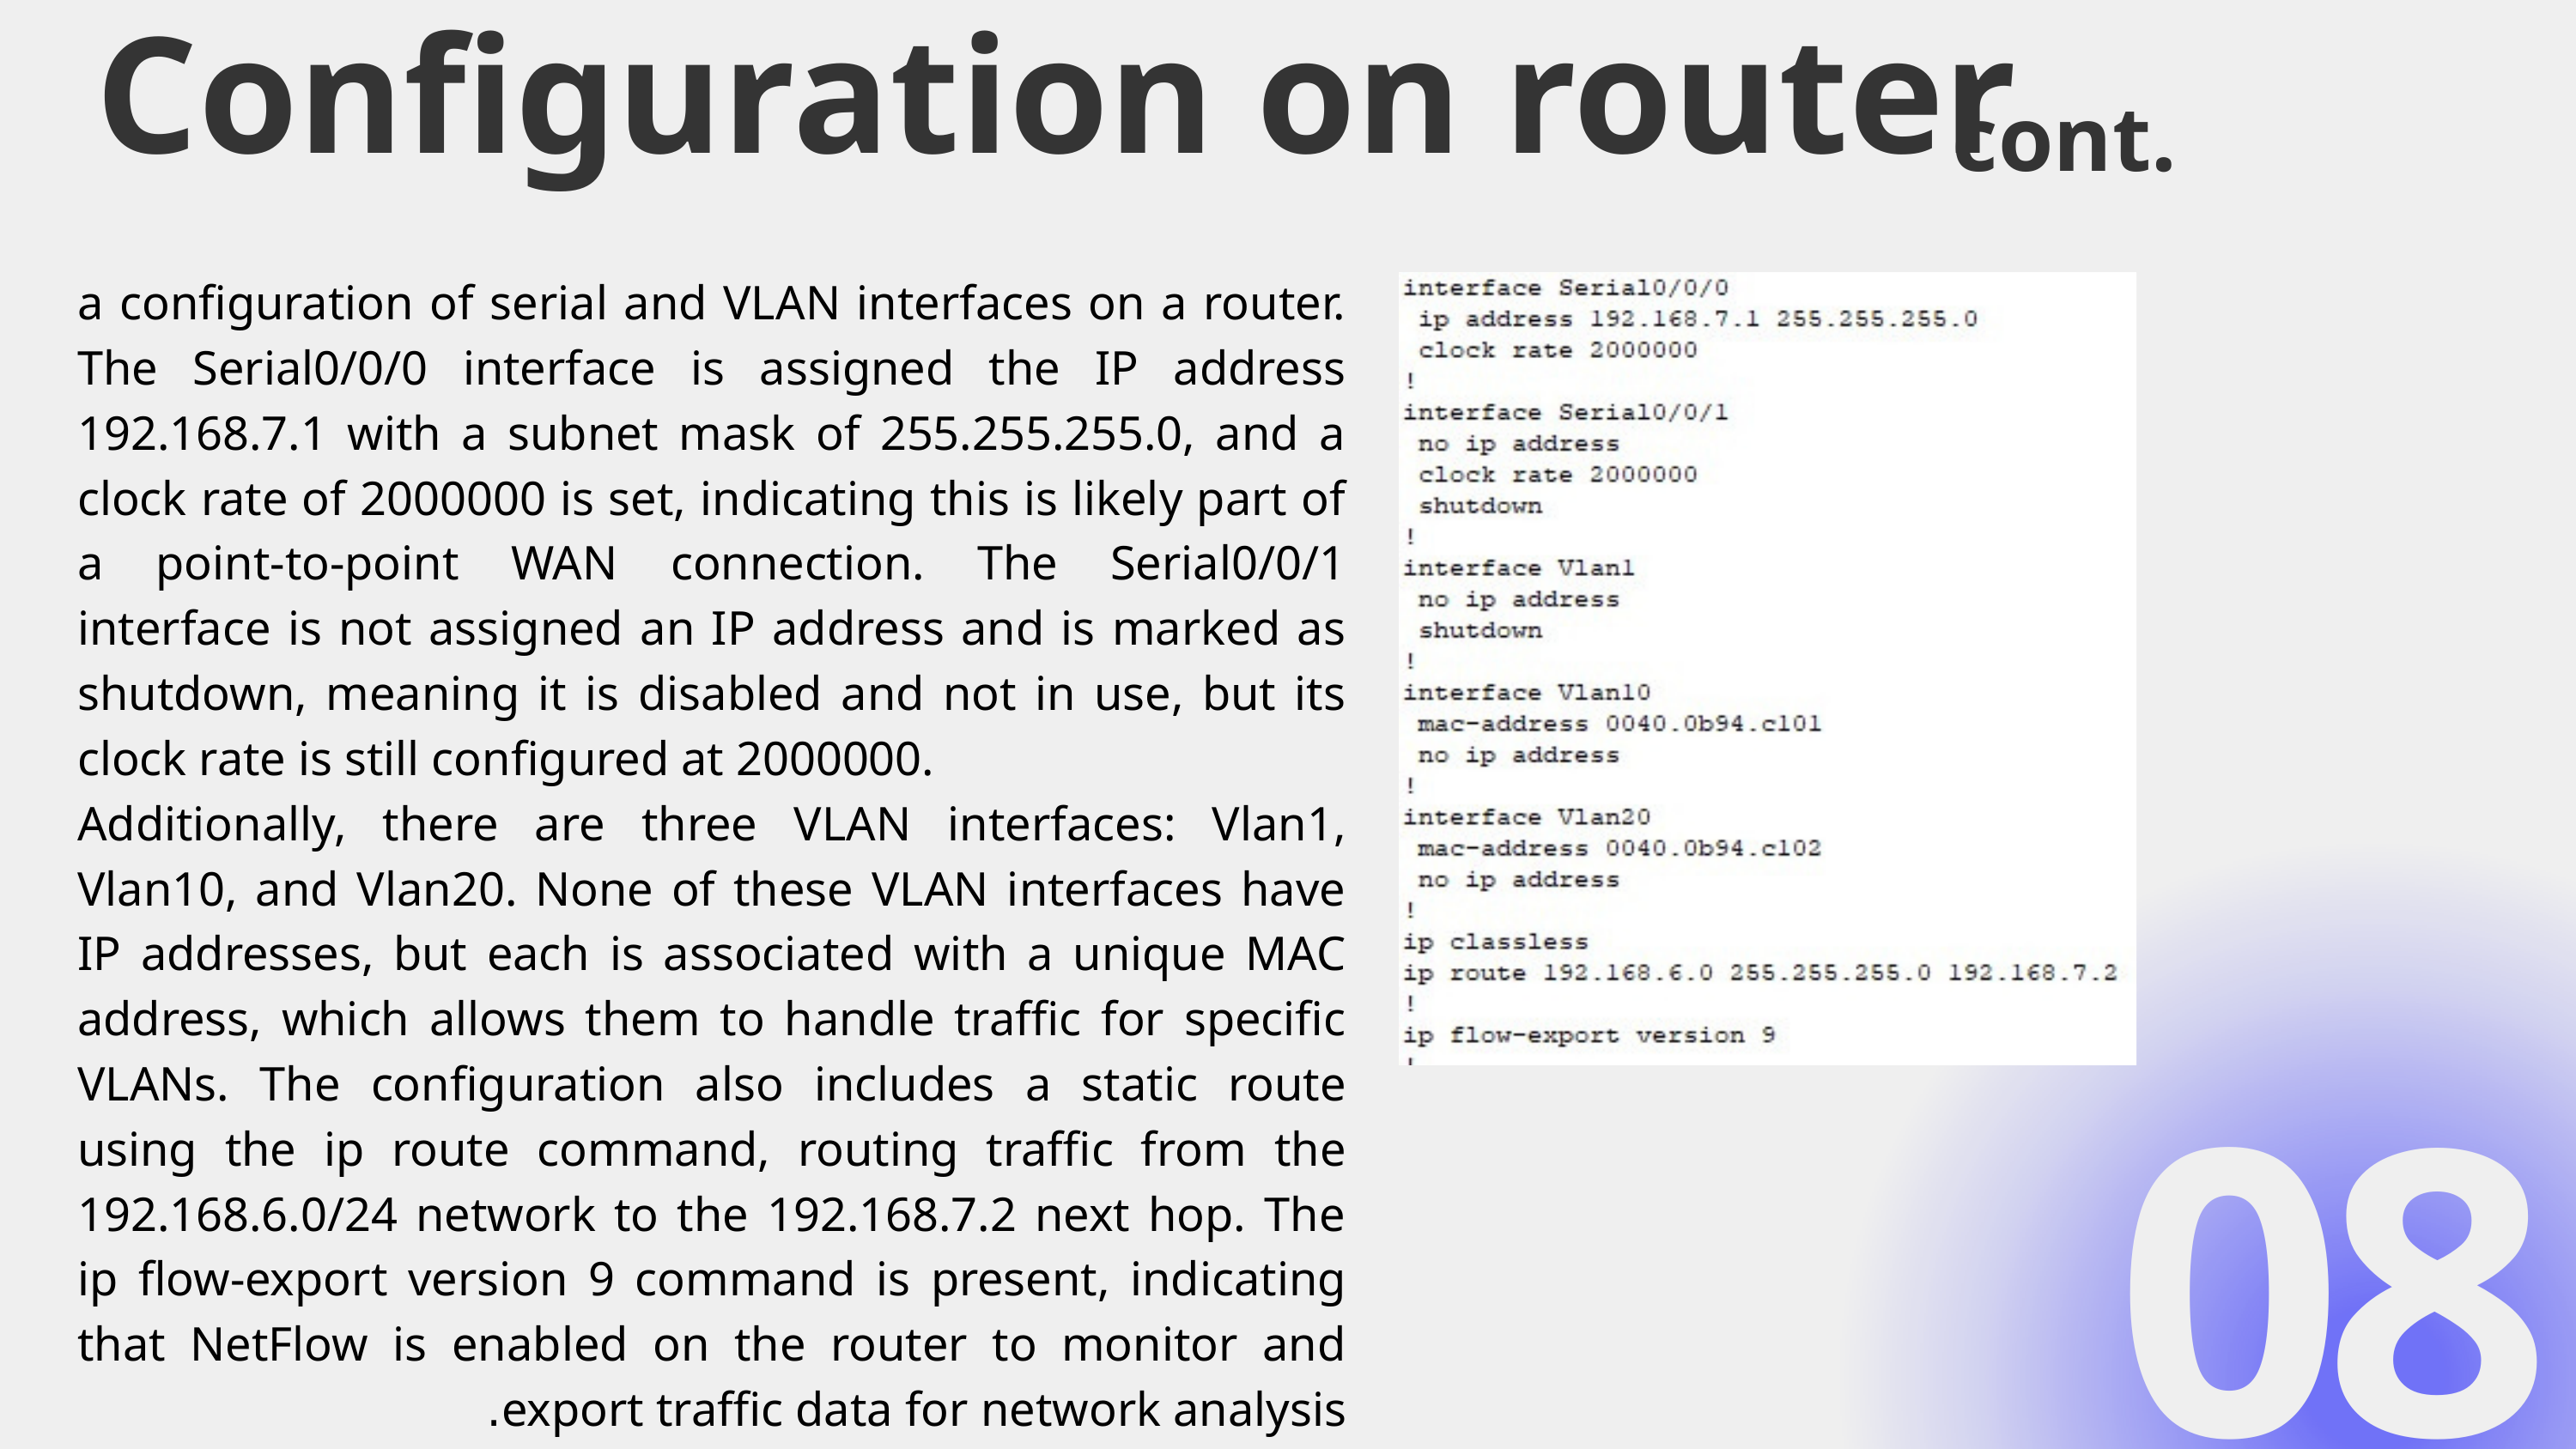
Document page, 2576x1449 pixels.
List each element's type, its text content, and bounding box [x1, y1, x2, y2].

text_box [1399, 272, 2137, 1065]
text_box [1838, 841, 2576, 1449]
text_box Configuration on router [95, 20, 2276, 186]
text_box cont. [1952, 96, 2432, 189]
text_box a configuration of serial and VLAN interfaces on a router. The Serial0/0/0 interface is assigned the IP address 192.168.7.1 with a subnet mask of 255.255.255.0, and a clock rate of 2000000 is set, indicating this is likely part of a point-to-point WAN connection. The Serial0/0/1 interface is not assigned an IP address and is marked as shutdown, meaning it is disabled and not in use, but its clock rate is still configured at 2000000. Additionally, there are three VLAN interfaces: Vlan1, Vlan10, and Vlan20. None of these VLAN interfaces have IP addresses, but each is associated with a unique MAC address, which allows them to handle traffic for specific VLANs. The configuration also includes a static route using the ip route command, routing traffic from the 192.168.6.0/24 network to the 192.168.7.2 next hop. The ip flow-export version 9 command is present, indicating that NetFlow is enabled on the router to monitor and export traffic data for network analysis. [77, 264, 1348, 1449]
text_box 08 [2116, 1141, 2576, 1449]
